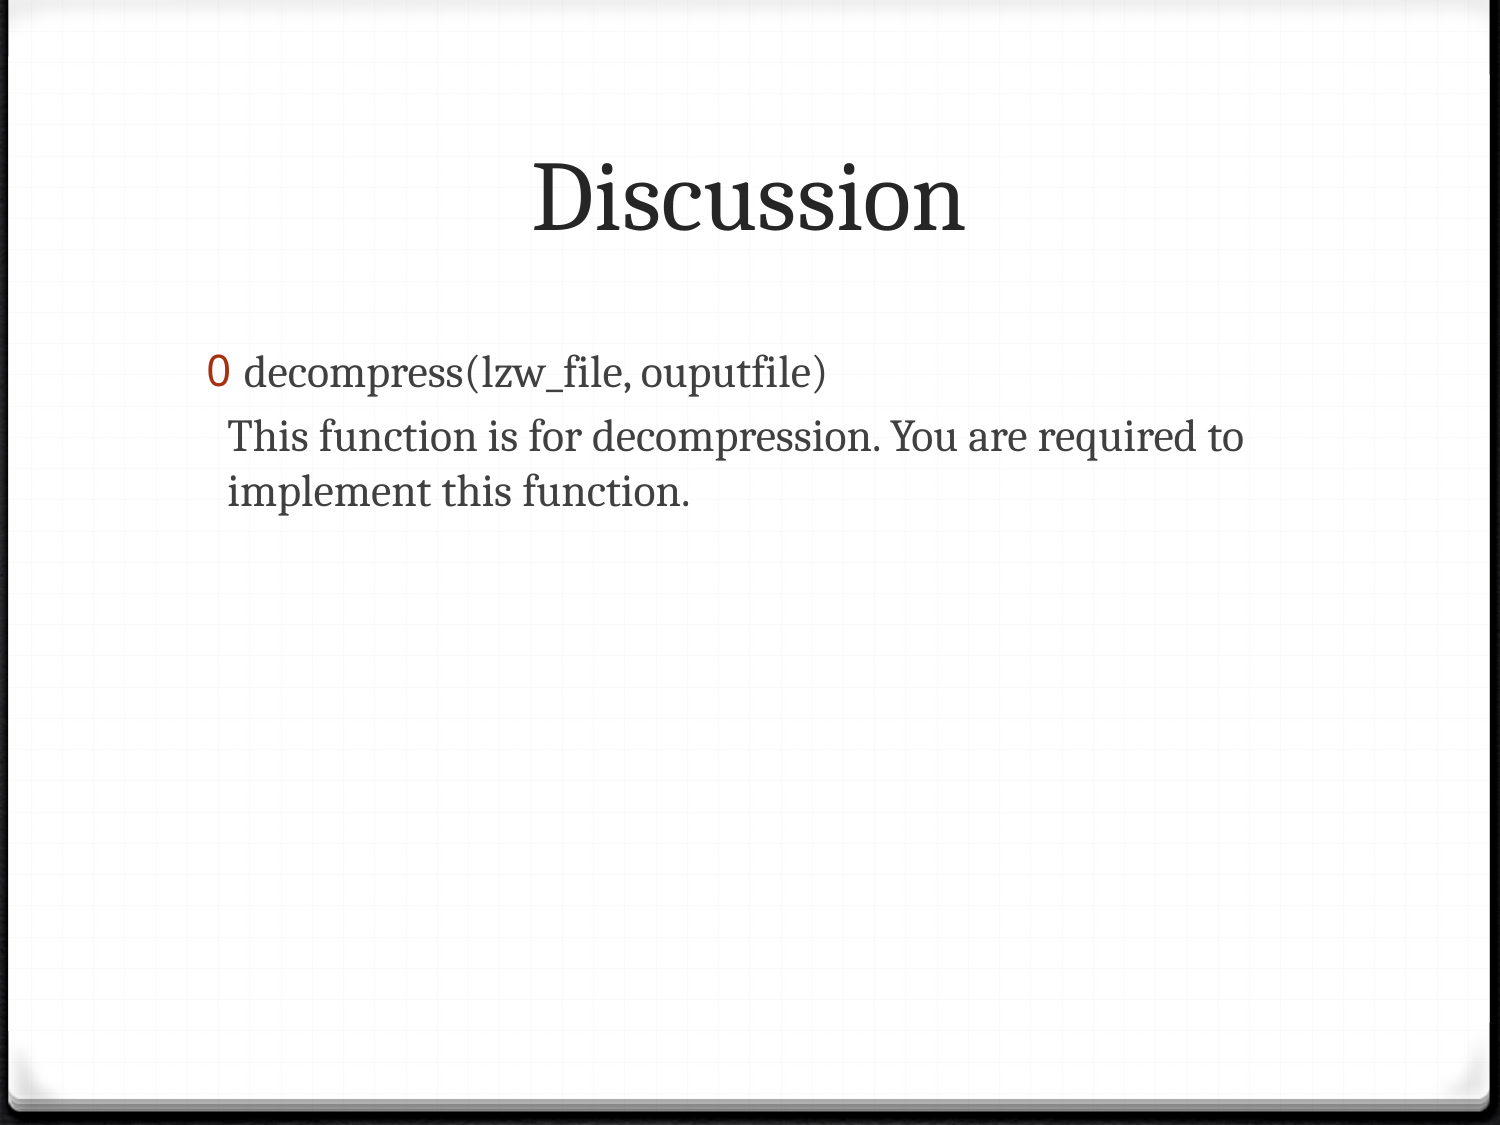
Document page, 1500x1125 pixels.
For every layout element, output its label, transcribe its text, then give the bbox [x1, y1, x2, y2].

title Discussion [90, 71, 1410, 309]
list decompress(lzw_file, ouputfile) This function is for decompression. You are required to implement this function. [137, 334, 1363, 983]
picture [0, 0, 1500, 1125]
